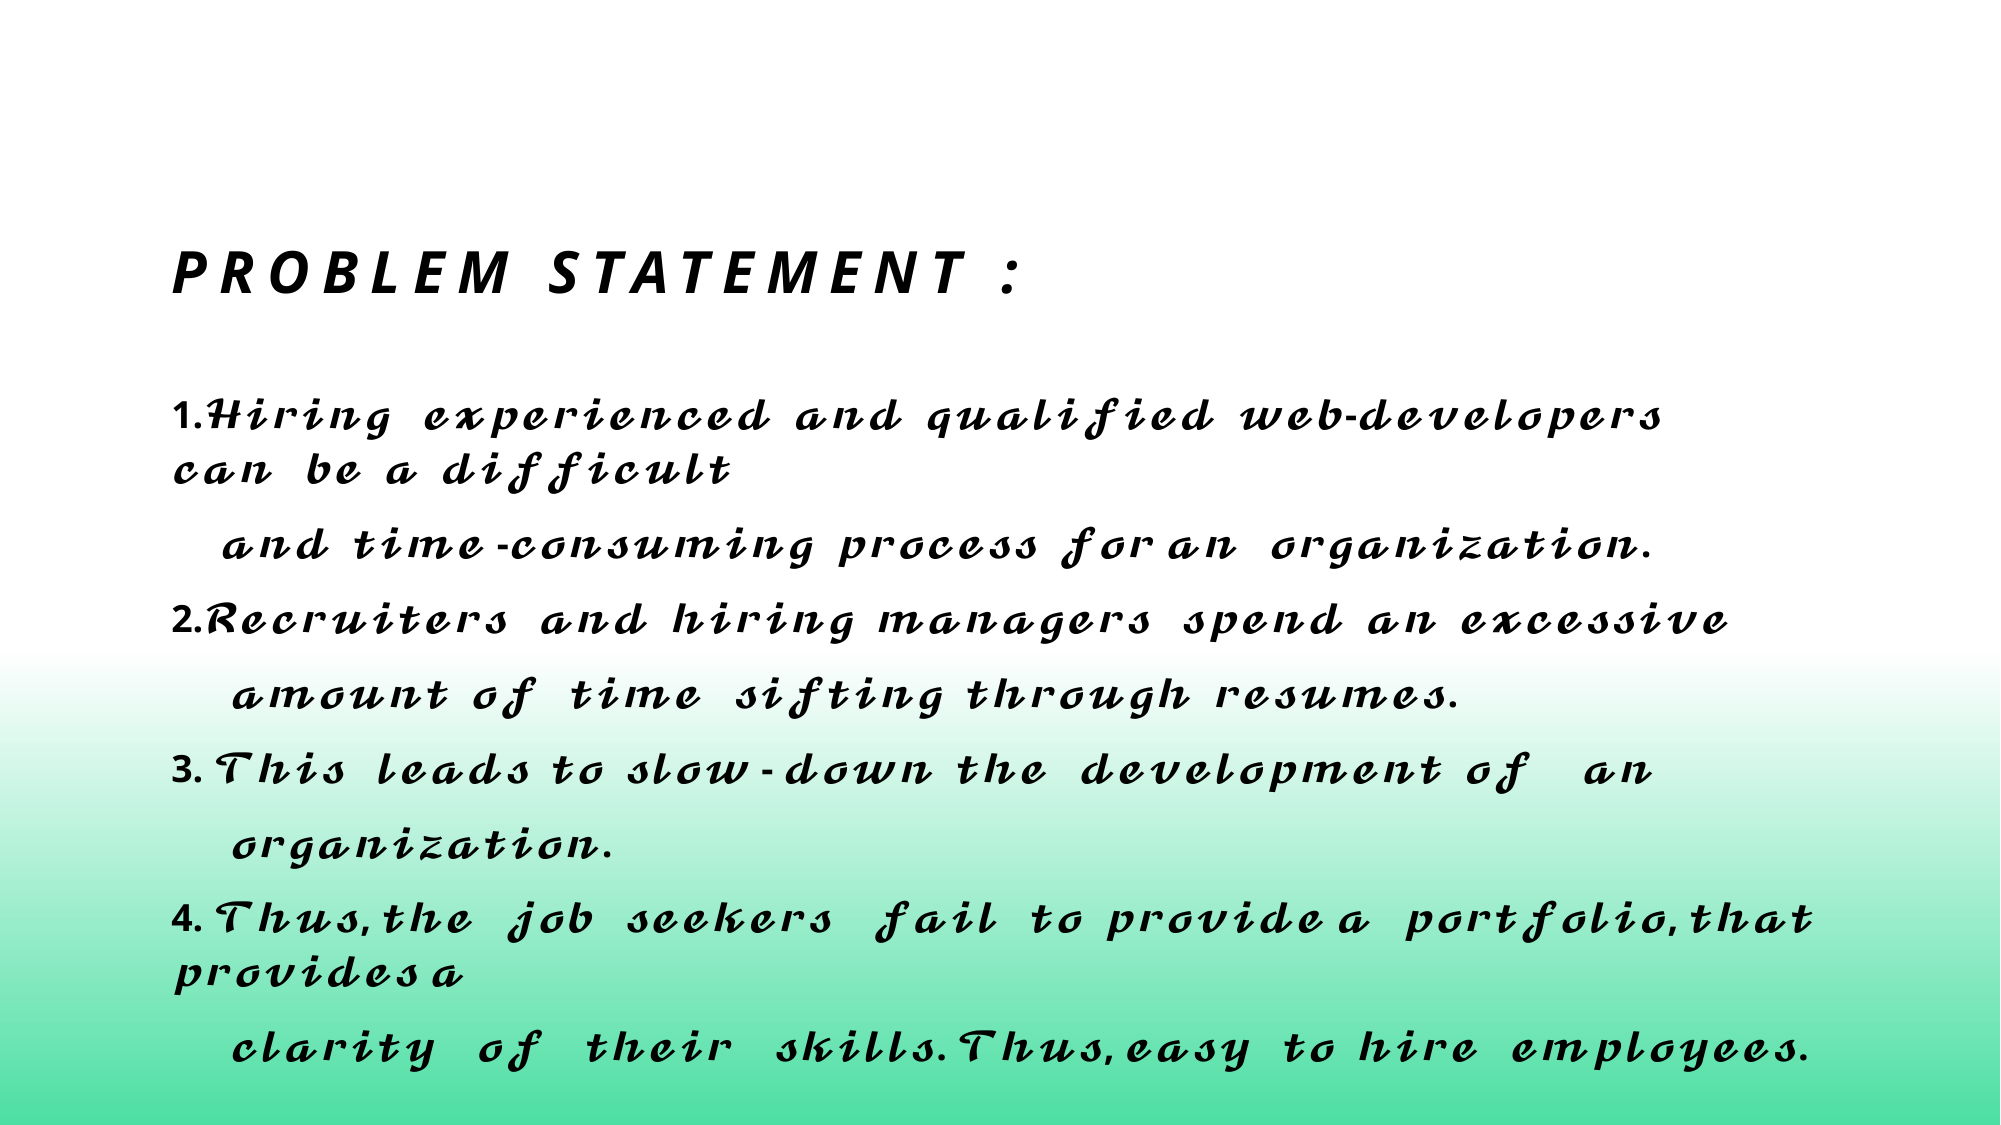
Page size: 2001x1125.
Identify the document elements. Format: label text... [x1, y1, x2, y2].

list 1.𝓗𝓲𝓻𝓲𝓷𝓰 𝓮𝔁𝓹𝓮𝓻𝓲𝓮𝓷𝓬𝓮𝓭 𝓪𝓷𝓭 𝓺𝓾𝓪𝓵𝓲𝓯𝓲𝓮𝓭 𝔀𝓮𝓫-𝓭𝓮𝓿𝓮𝓵𝓸𝓹𝓮𝓻𝓼 𝓬𝓪𝓷 𝓫𝓮 𝓪 𝓭𝓲𝓯𝓯𝓲𝓬𝓾𝓵𝓽 𝓪𝓷𝓭 𝓽𝓲𝓶𝓮 -𝓬𝓸𝓷𝓼𝓾𝓶𝓲𝓷𝓰 𝓹𝓻𝓸𝓬𝓮𝓼𝓼 𝓯𝓸𝓻 𝓪𝓷 𝓸𝓻𝓰𝓪𝓷𝓲𝔃𝓪𝓽𝓲𝓸𝓷. 2.𝓡𝓮𝓬𝓻𝓾𝓲𝓽𝓮𝓻𝓼 𝓪𝓷𝓭 𝓱𝓲𝓻𝓲𝓷𝓰 𝓶𝓪𝓷𝓪𝓰𝓮𝓻𝓼 𝓼𝓹𝓮𝓷𝓭 𝓪𝓷 𝓮𝔁𝓬𝓮𝓼𝓼𝓲𝓿𝓮 𝓪𝓶𝓸𝓾𝓷𝓽 𝓸𝓯 𝓽𝓲𝓶𝓮 𝓼𝓲𝓯𝓽𝓲𝓷𝓰 𝓽𝓱𝓻𝓸𝓾𝓰𝓱 𝓻𝓮𝓼𝓾𝓶𝓮𝓼. 3. 𝓣𝓱𝓲𝓼 𝓵𝓮𝓪𝓭𝓼 𝓽𝓸 𝓼𝓵𝓸𝔀 - 𝓭𝓸𝔀𝓷 𝓽𝓱𝓮 𝓭𝓮𝓿𝓮𝓵𝓸𝓹𝓶𝓮𝓷𝓽 𝓸𝓯 𝓪𝓷 𝓸𝓻𝓰𝓪𝓷𝓲𝔃𝓪𝓽𝓲𝓸𝓷. 4. 𝓣𝓱𝓾𝓼, 𝓽𝓱𝓮 𝓳𝓸𝓫 𝓼𝓮𝓮𝓴𝓮𝓻𝓼 𝓯𝓪𝓲𝓵 𝓽𝓸 𝓹𝓻𝓸𝓿𝓲𝓭𝓮 𝓪 𝓹𝓸𝓻𝓽𝓯𝓸𝓵𝓲𝓸, 𝓽𝓱𝓪𝓽 𝓹𝓻𝓸𝓿𝓲𝓭𝓮𝓼 𝓪 𝓬𝓵𝓪𝓻𝓲𝓽𝔂 𝓸𝓯 𝓽𝓱𝓮𝓲𝓻 𝓼𝓴𝓲𝓵𝓵𝓼. 𝓣𝓱𝓾𝓼, 𝓮𝓪𝓼𝔂 𝓽𝓸 𝓱𝓲𝓻𝓮 𝓮𝓶𝓹𝓵𝓸𝔂𝓮𝓮𝓼. [156, 375, 1844, 1014]
title Problem STATEMENT : [156, 124, 1844, 313]
